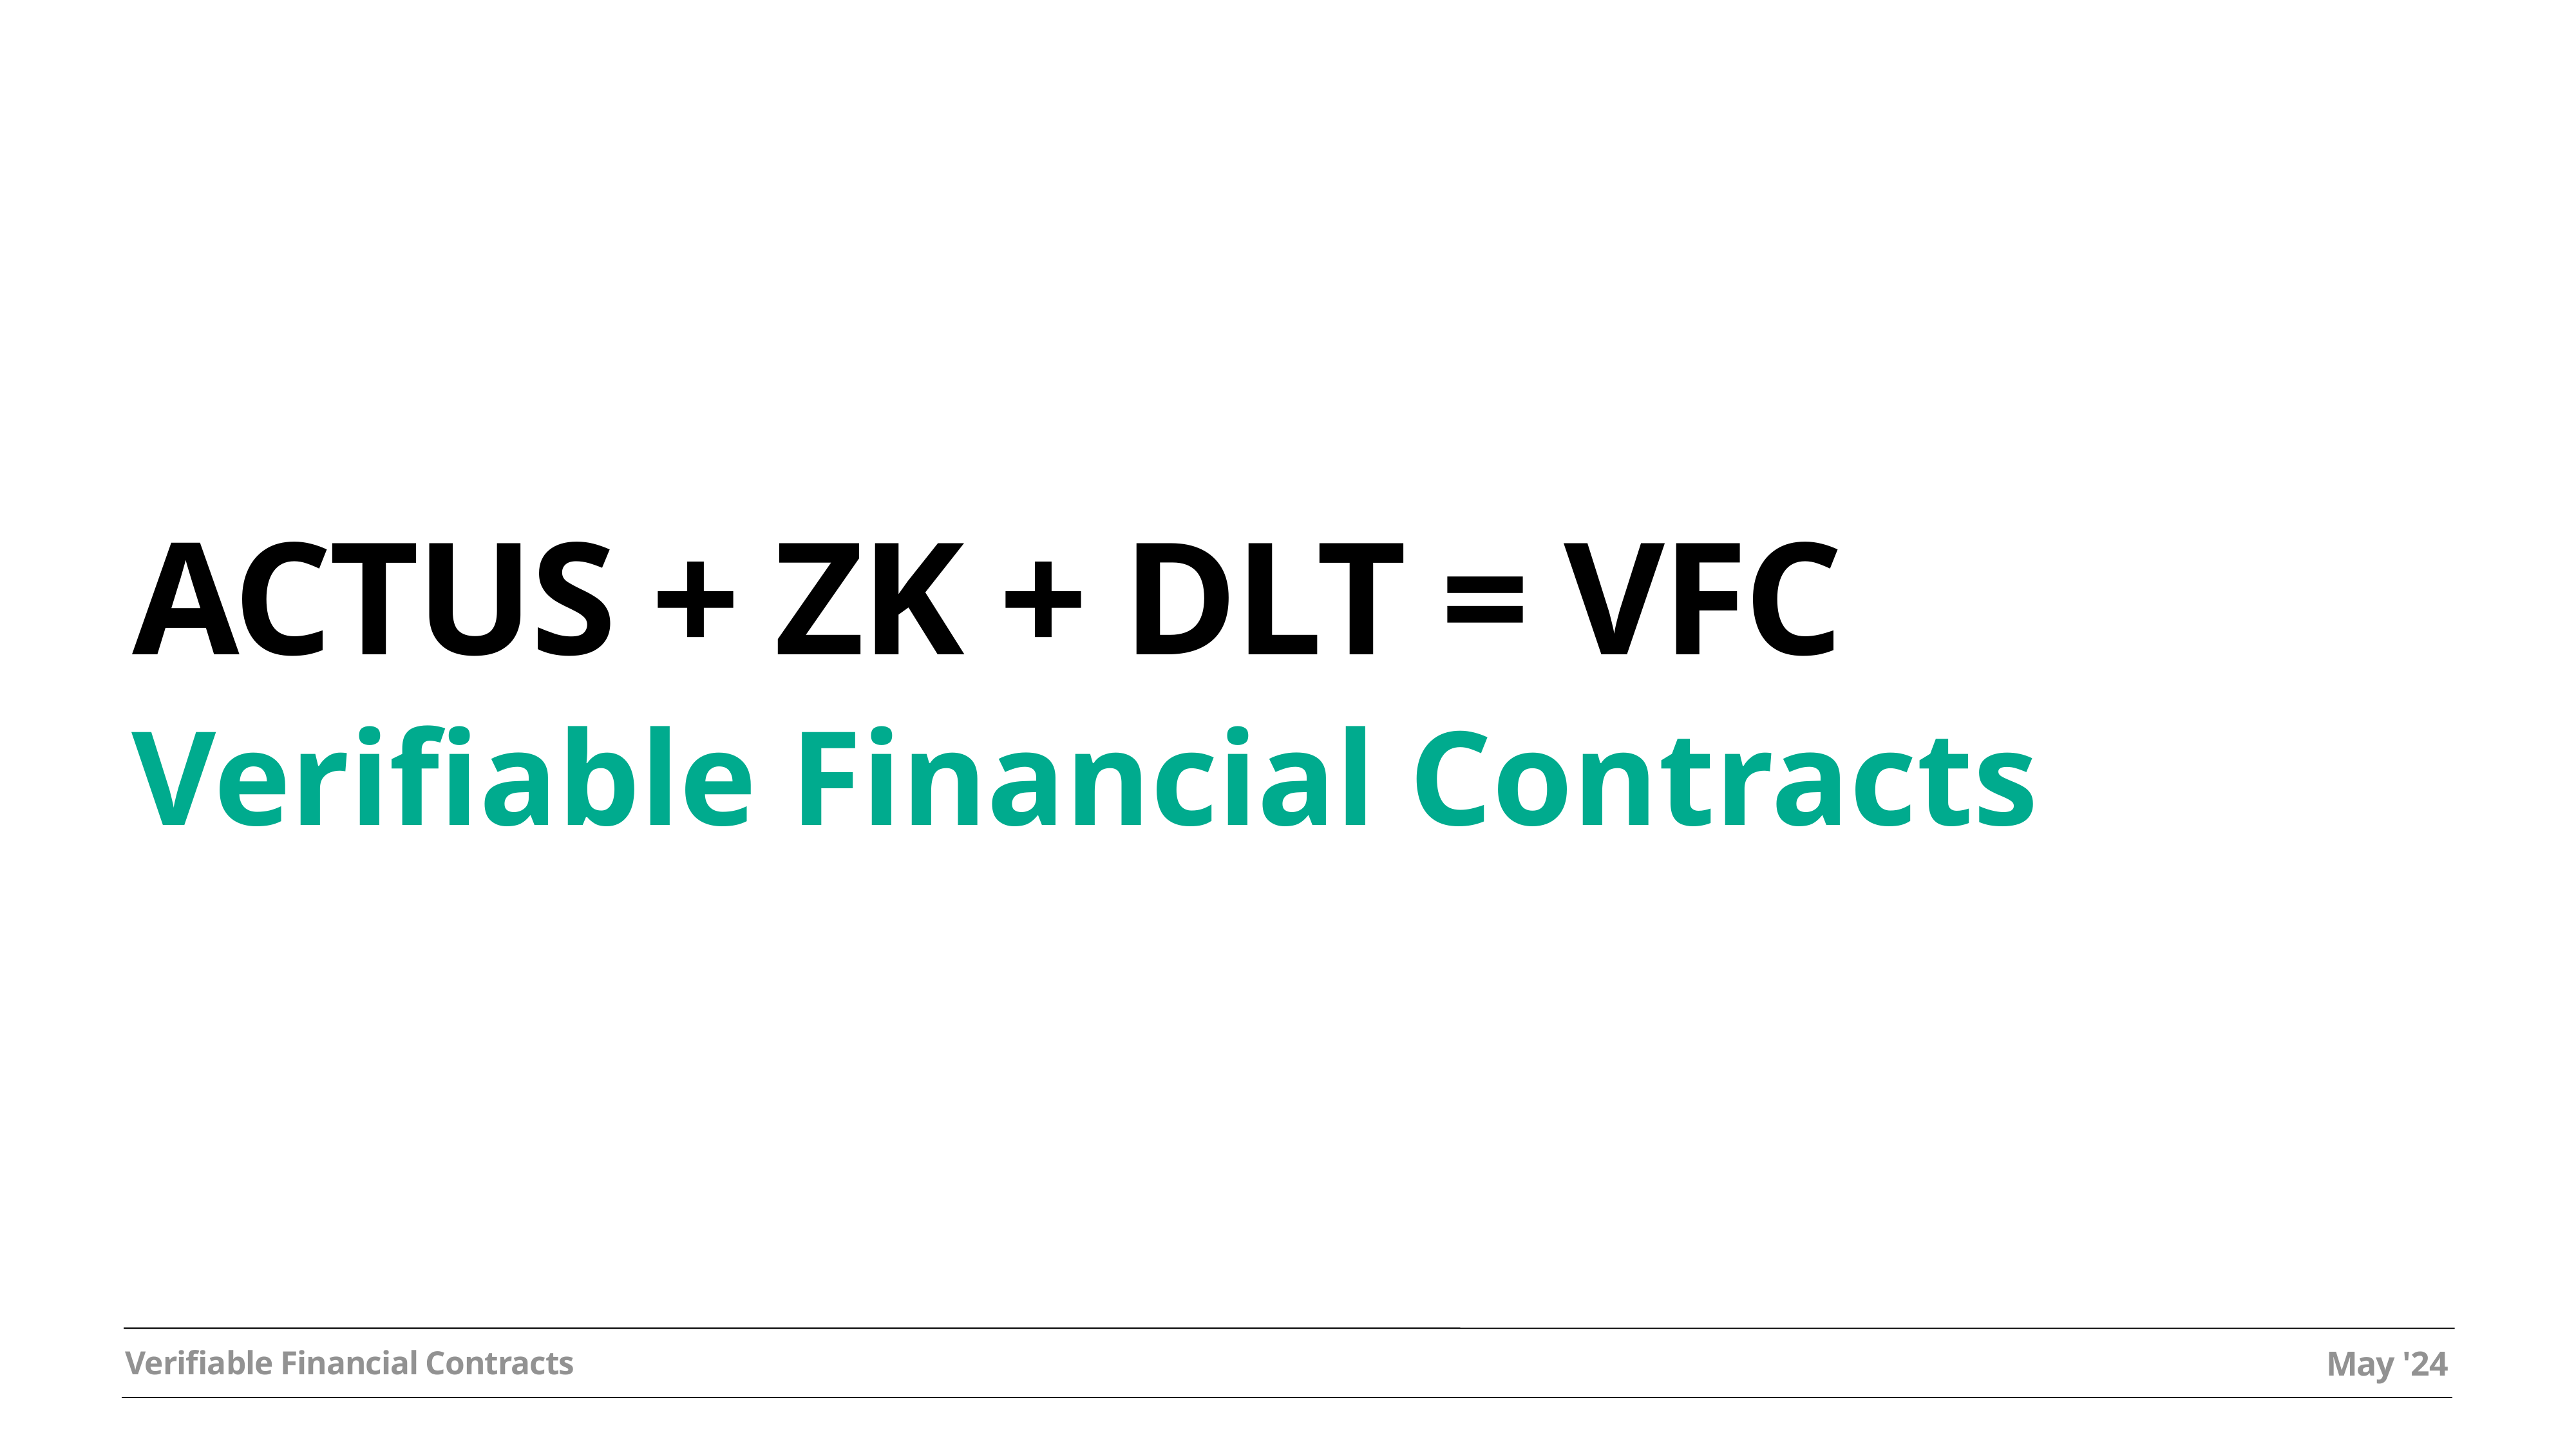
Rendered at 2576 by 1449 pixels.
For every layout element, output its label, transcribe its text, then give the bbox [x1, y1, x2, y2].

subtitle Verifiable Financial Contracts [126, 689, 2448, 891]
title ACTUS + ZK + DLT = VFC [126, 488, 2448, 689]
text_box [120, 1328, 2455, 1397]
